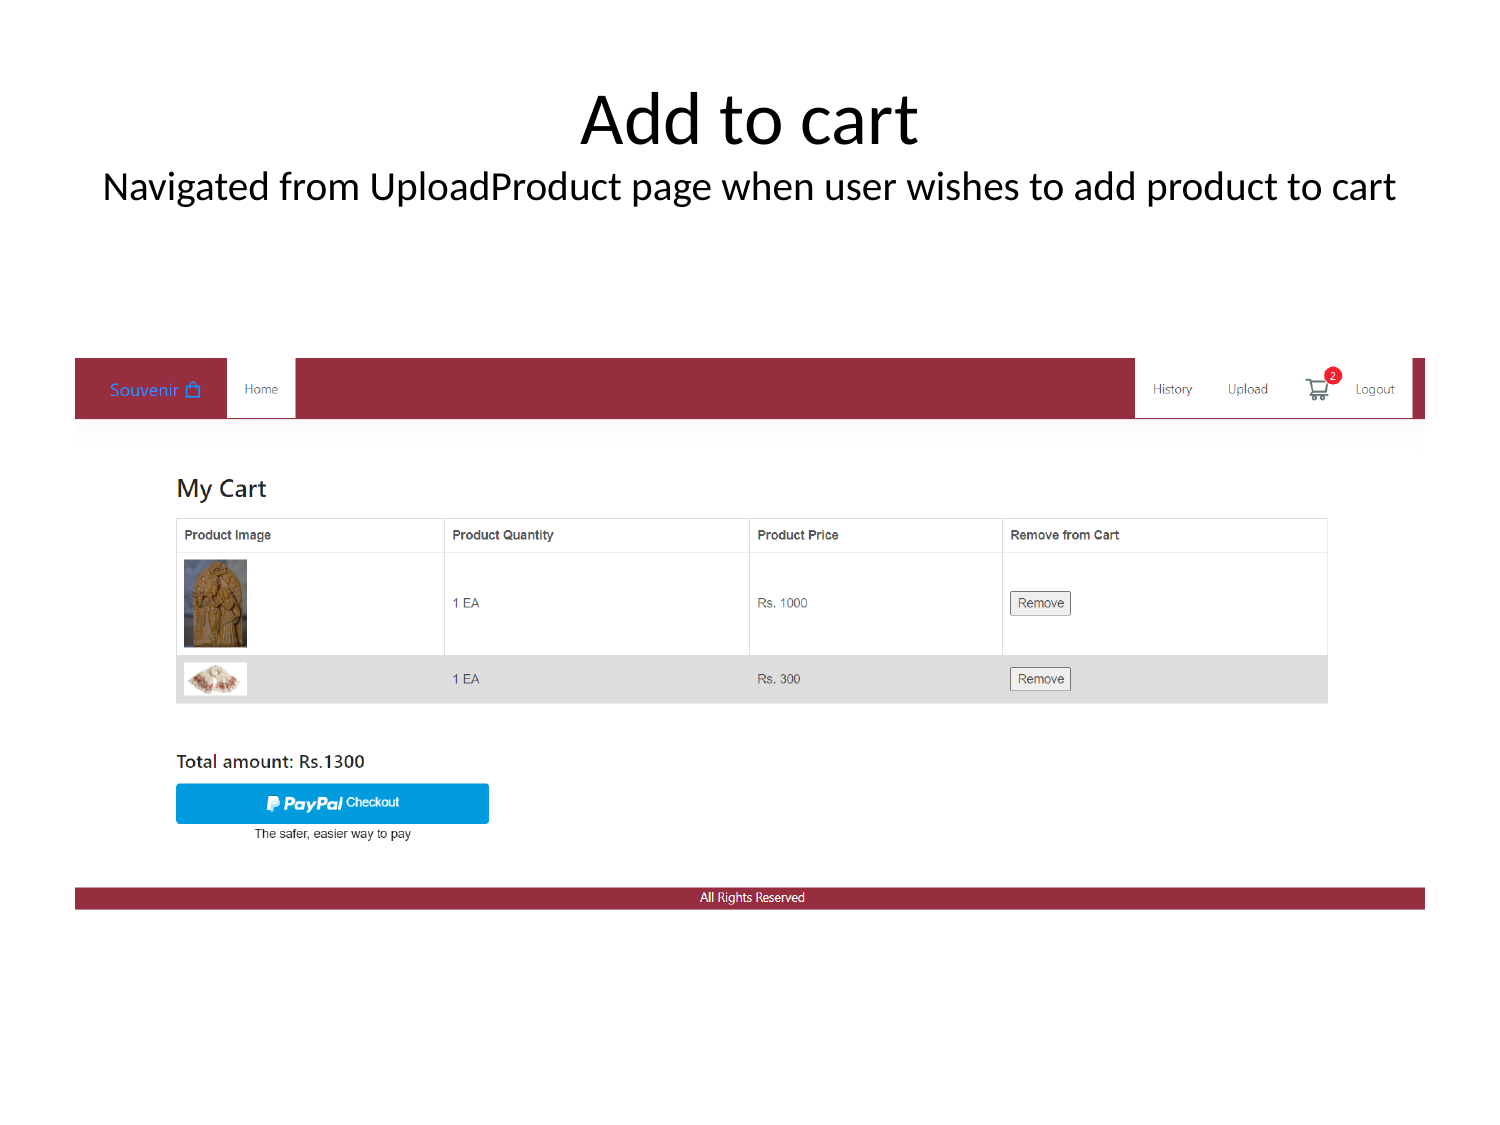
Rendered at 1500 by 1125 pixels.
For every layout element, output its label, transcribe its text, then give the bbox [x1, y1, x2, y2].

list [74, 357, 1426, 910]
title Add to cart Navigated from UploadProduct page when user wishes to add product to cart [75, 45, 1425, 233]
